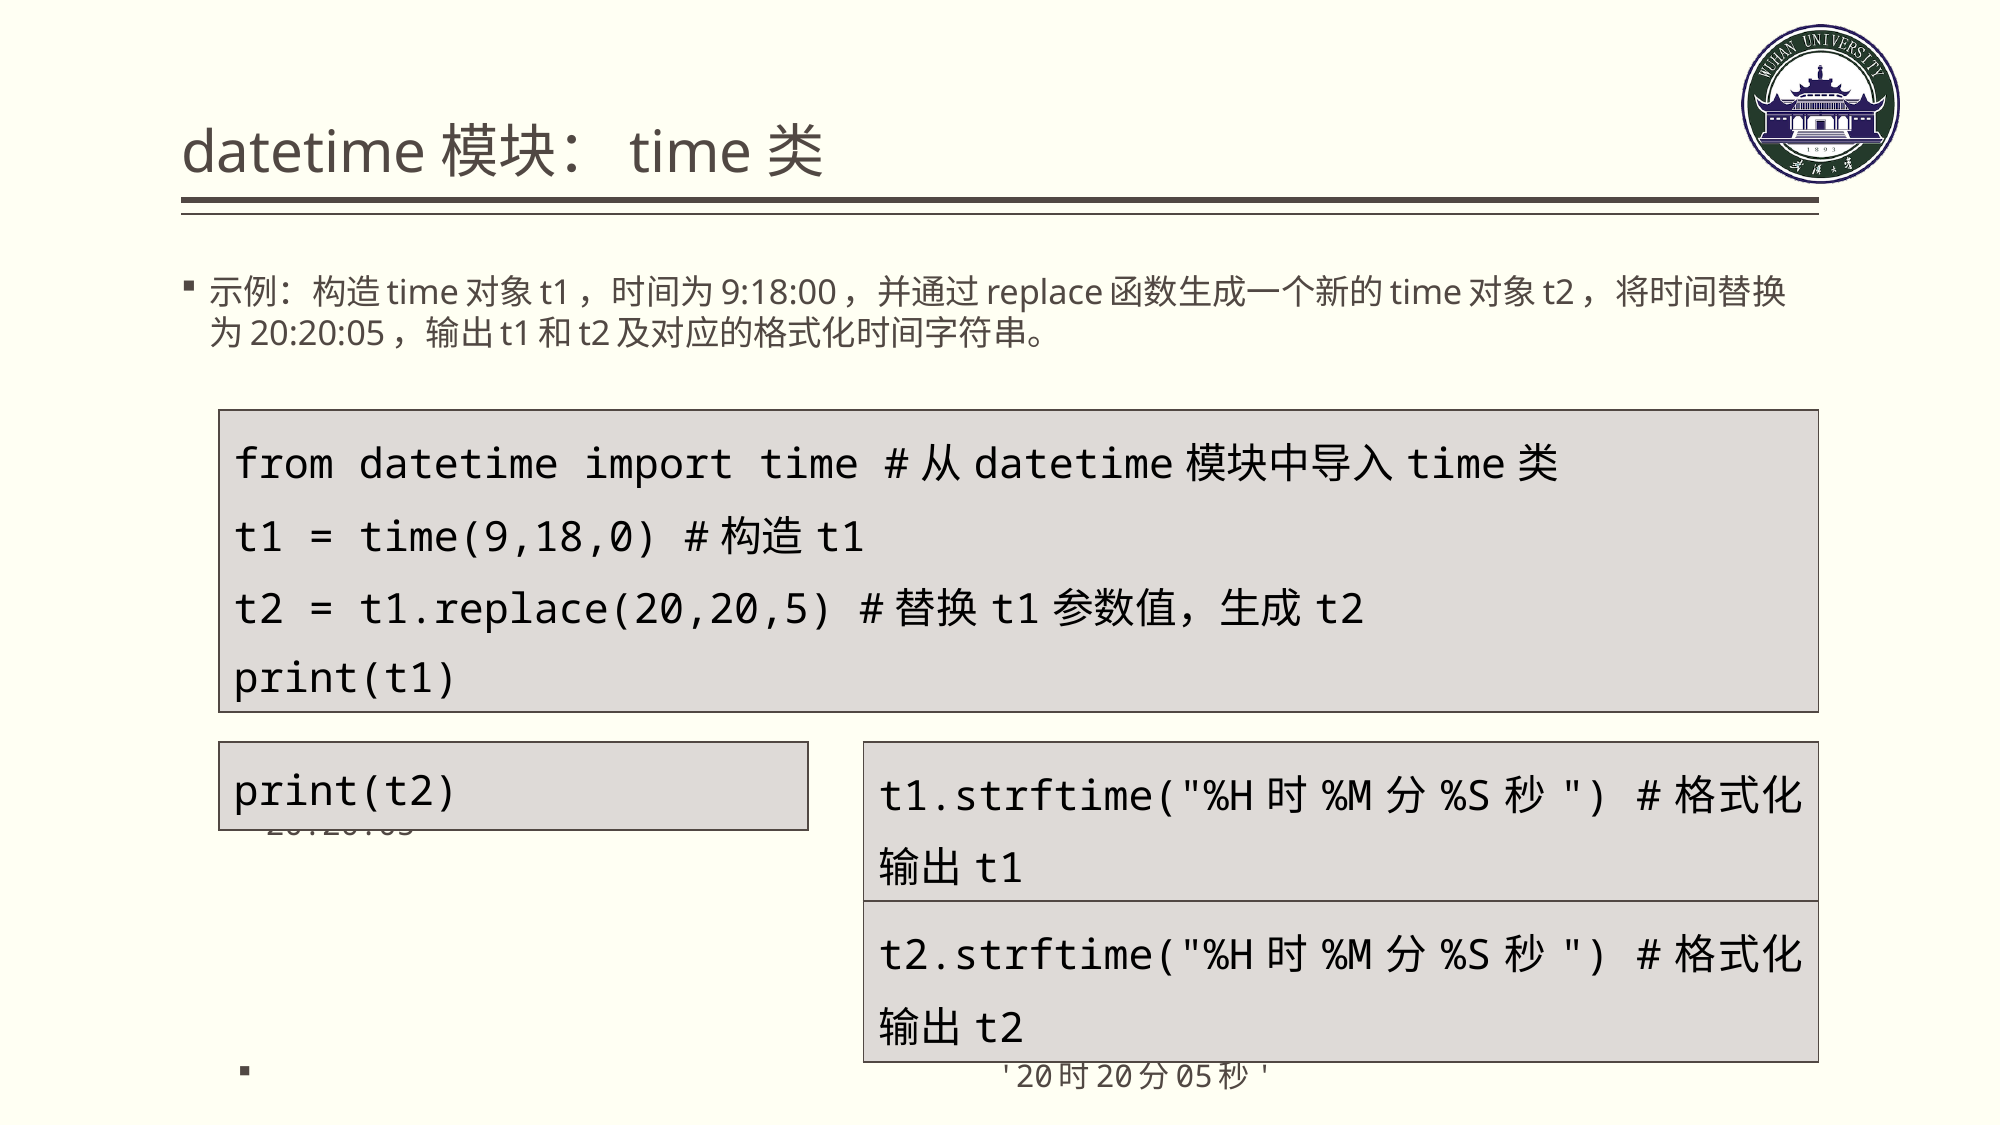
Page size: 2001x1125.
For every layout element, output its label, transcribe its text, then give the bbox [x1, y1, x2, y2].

title datetime模块：time类 [181, 12, 1819, 193]
table_header from datetime import time #从datetime模块中导入time类 t1 = time(9,18,0) #构造t1 t2 = t1.replace(20,20,5) #替换t1参数值，生成t2 print(t1) [220, 411, 1818, 711]
table_header print(t2) [220, 743, 807, 829]
table_header t1.strftime("%H时%M分%S秒") #格式化输出t1 [864, 743, 1818, 900]
picture [1819, 24, 1900, 184]
list 示例：构造time对象t1，时间为9:18:00，并通过replace函数生成一个新的time对象t2，将时间替换为20:20:05，输出t1和t2及对应的格式化时间字符串。 09:18:00 20:20:05 '09时18分00秒' '20时20分05秒' [181, 262, 1819, 1108]
table_header t2.strftime("%H时%M分%S秒") #格式化输出t2 [864, 902, 1818, 1061]
